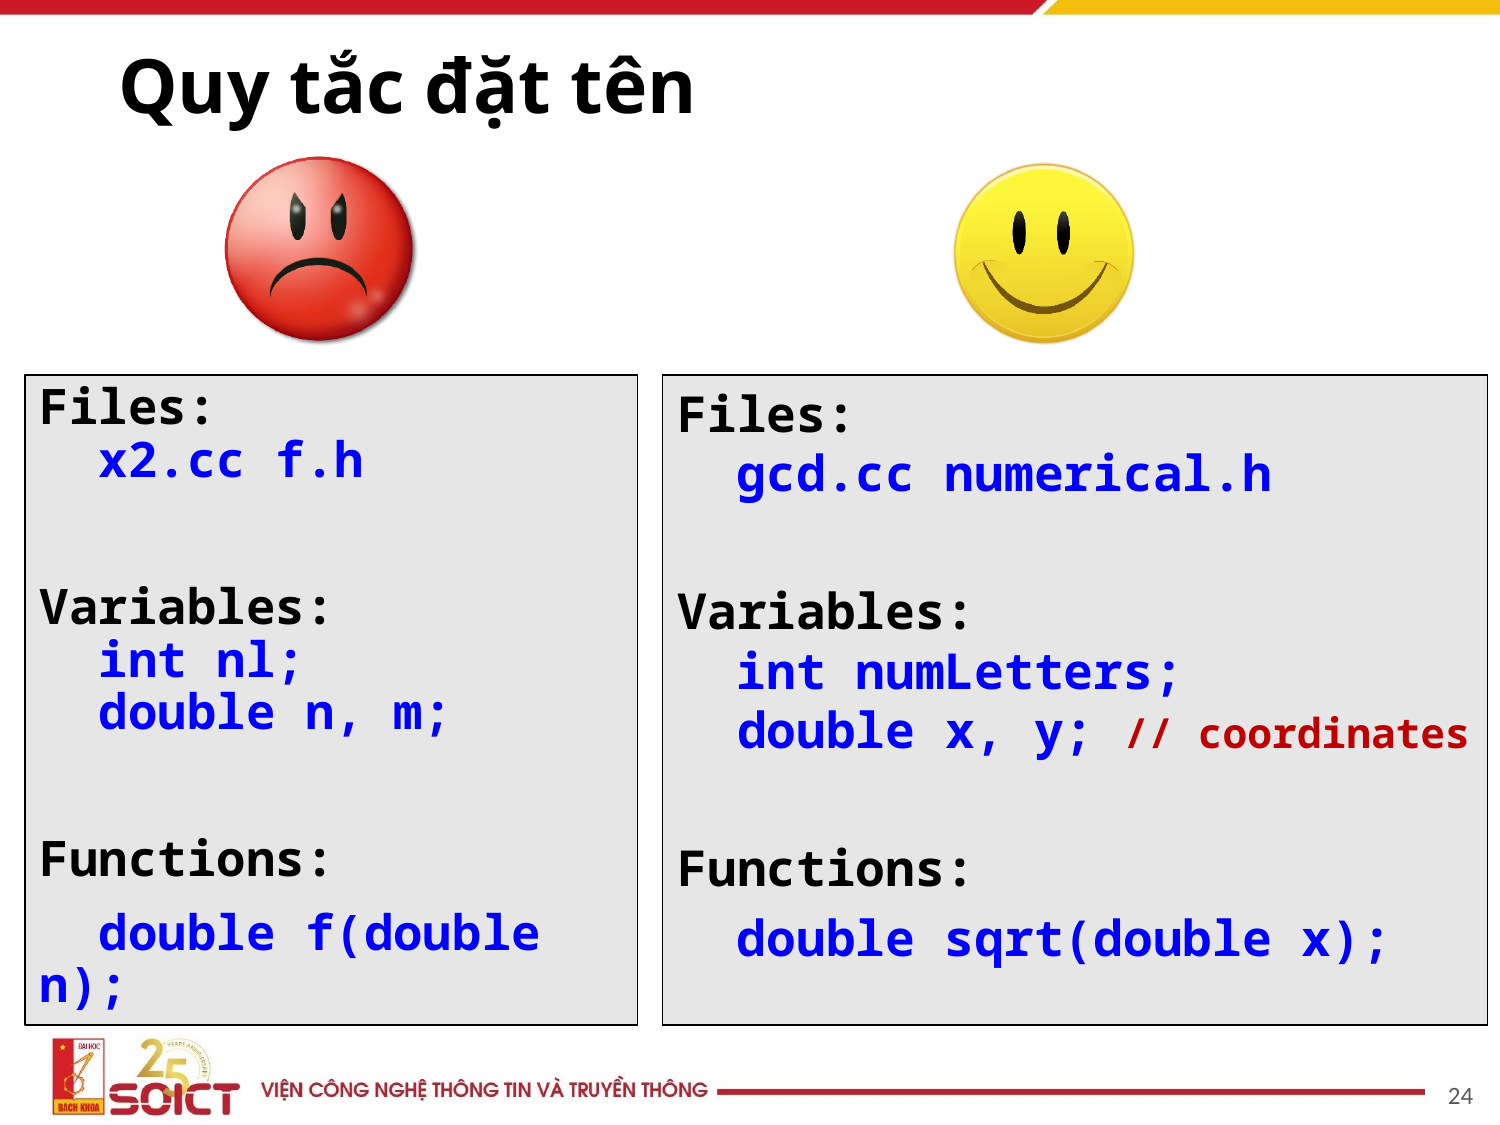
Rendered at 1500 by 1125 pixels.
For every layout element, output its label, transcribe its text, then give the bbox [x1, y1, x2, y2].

list Files: x2.cc f.h Variables: int nl; double n, m; Functions: double f(double n); [24, 375, 638, 1025]
picture [0, 0, 1500, 1125]
slide_number ‹#› [1300, 1065, 1489, 1125]
text_box Files: gcd.cc numerical.h Variables: int numLetters; double x, y; // coordinates Functions: double sqrt(double x); [662, 375, 1488, 1025]
title Quy tắc đặt tên [103, 24, 1397, 155]
